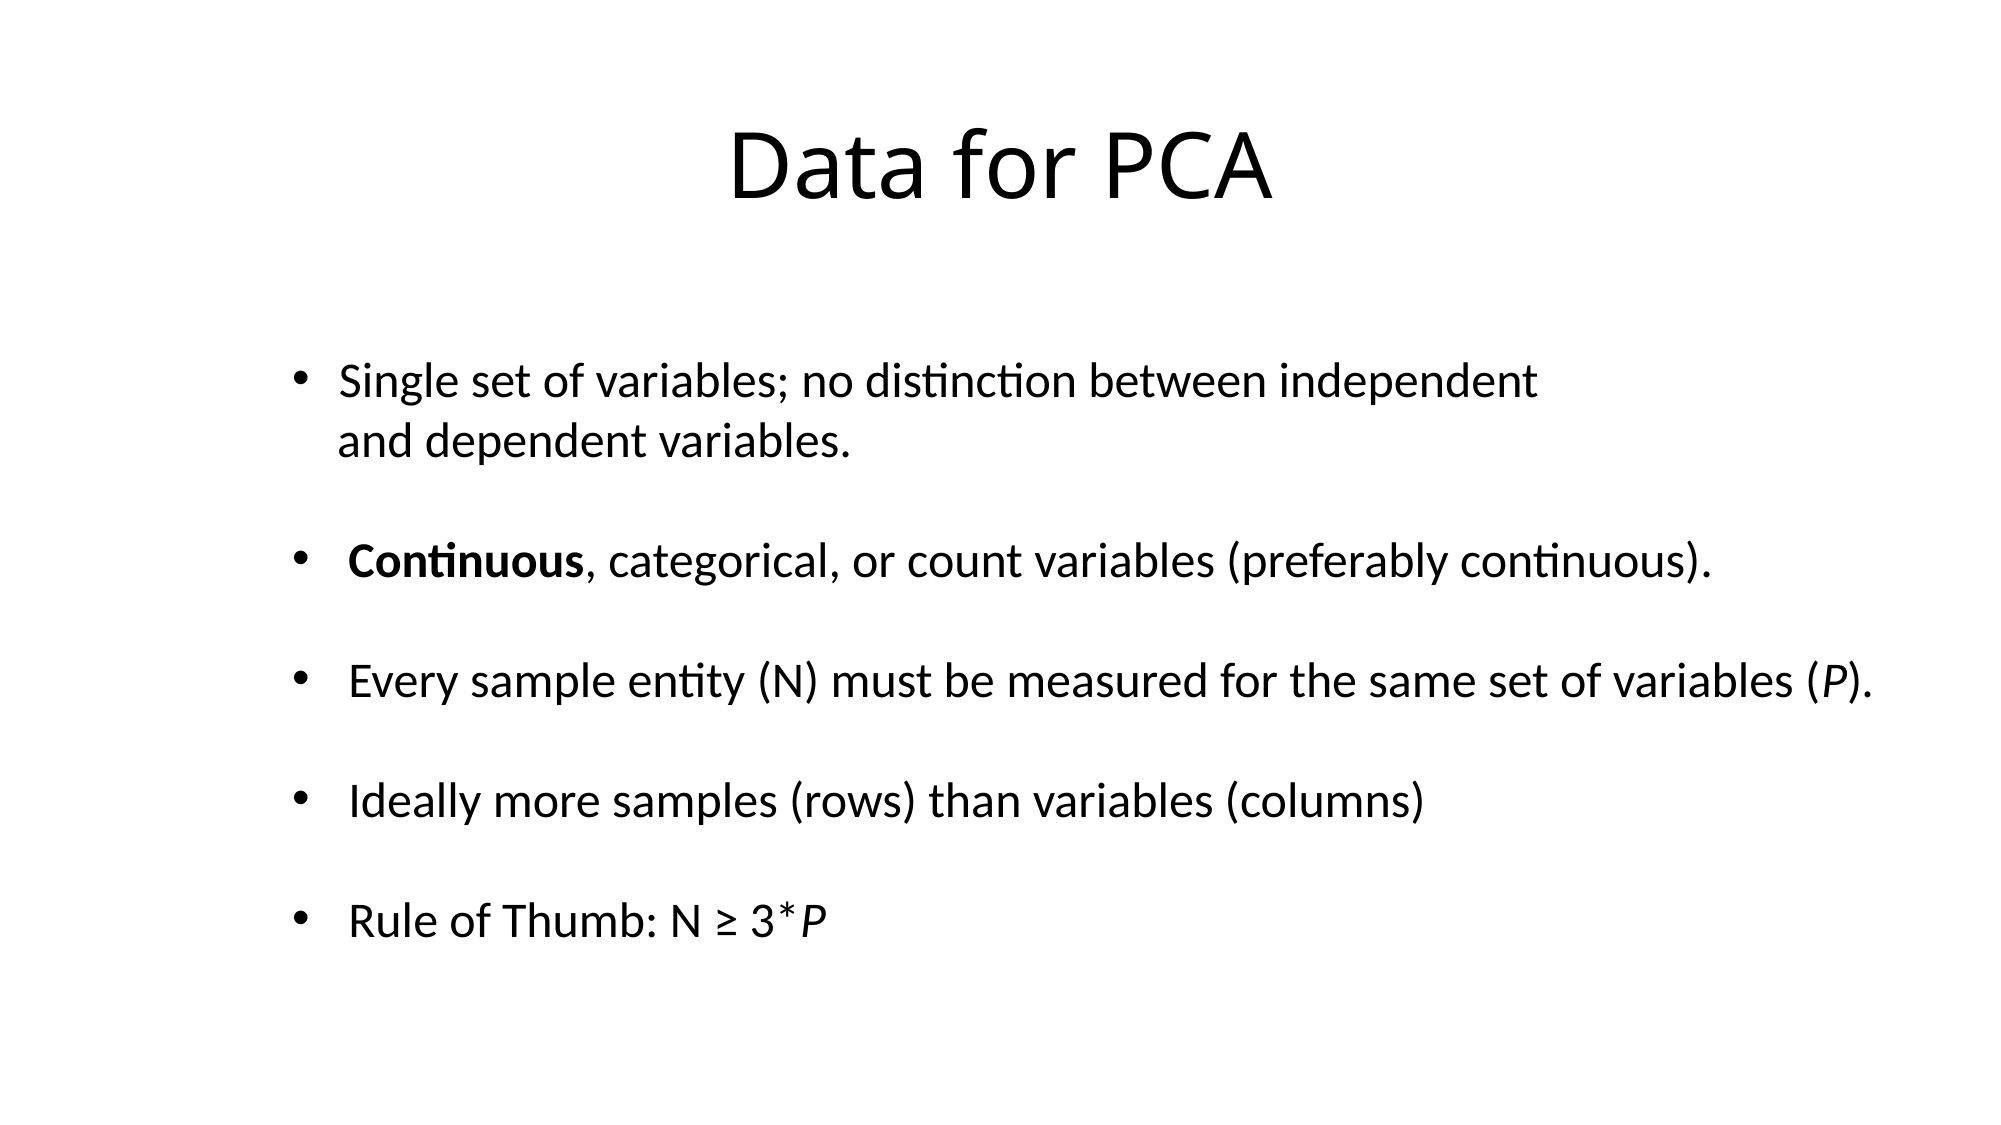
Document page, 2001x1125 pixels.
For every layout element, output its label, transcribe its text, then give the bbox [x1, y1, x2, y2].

text_box Single set of variables; no distinction between independent and dependent variables. Continuous, categorical, or count variables (preferably continuous). Every sample entity (N) must be measured for the same set of variables (P). Ideally more samples (rows) than variables (columns) Rule of Thumb: N ≥ 3*P [277, 339, 1890, 955]
title Data for PCA [137, 59, 1863, 278]
